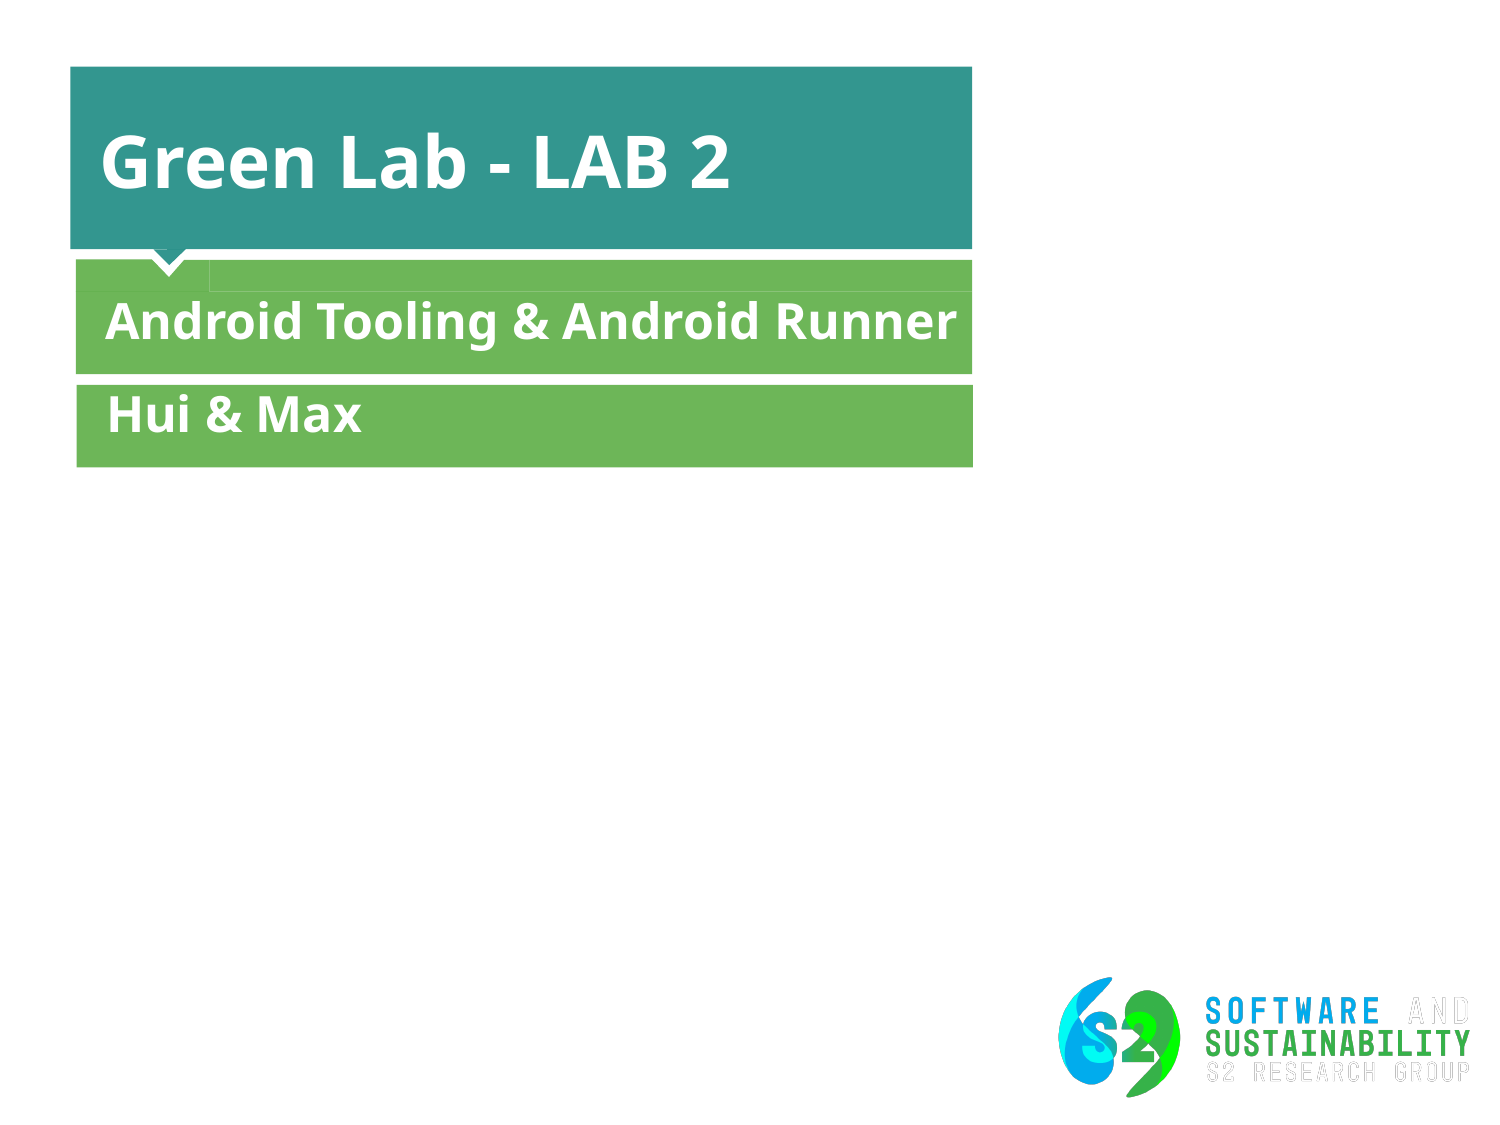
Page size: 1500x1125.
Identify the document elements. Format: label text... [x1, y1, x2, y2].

text_box [792, 677, 1500, 1125]
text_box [70, 66, 973, 375]
picture [1058, 855, 1474, 1100]
text_box Hui & Max [76, 384, 973, 468]
